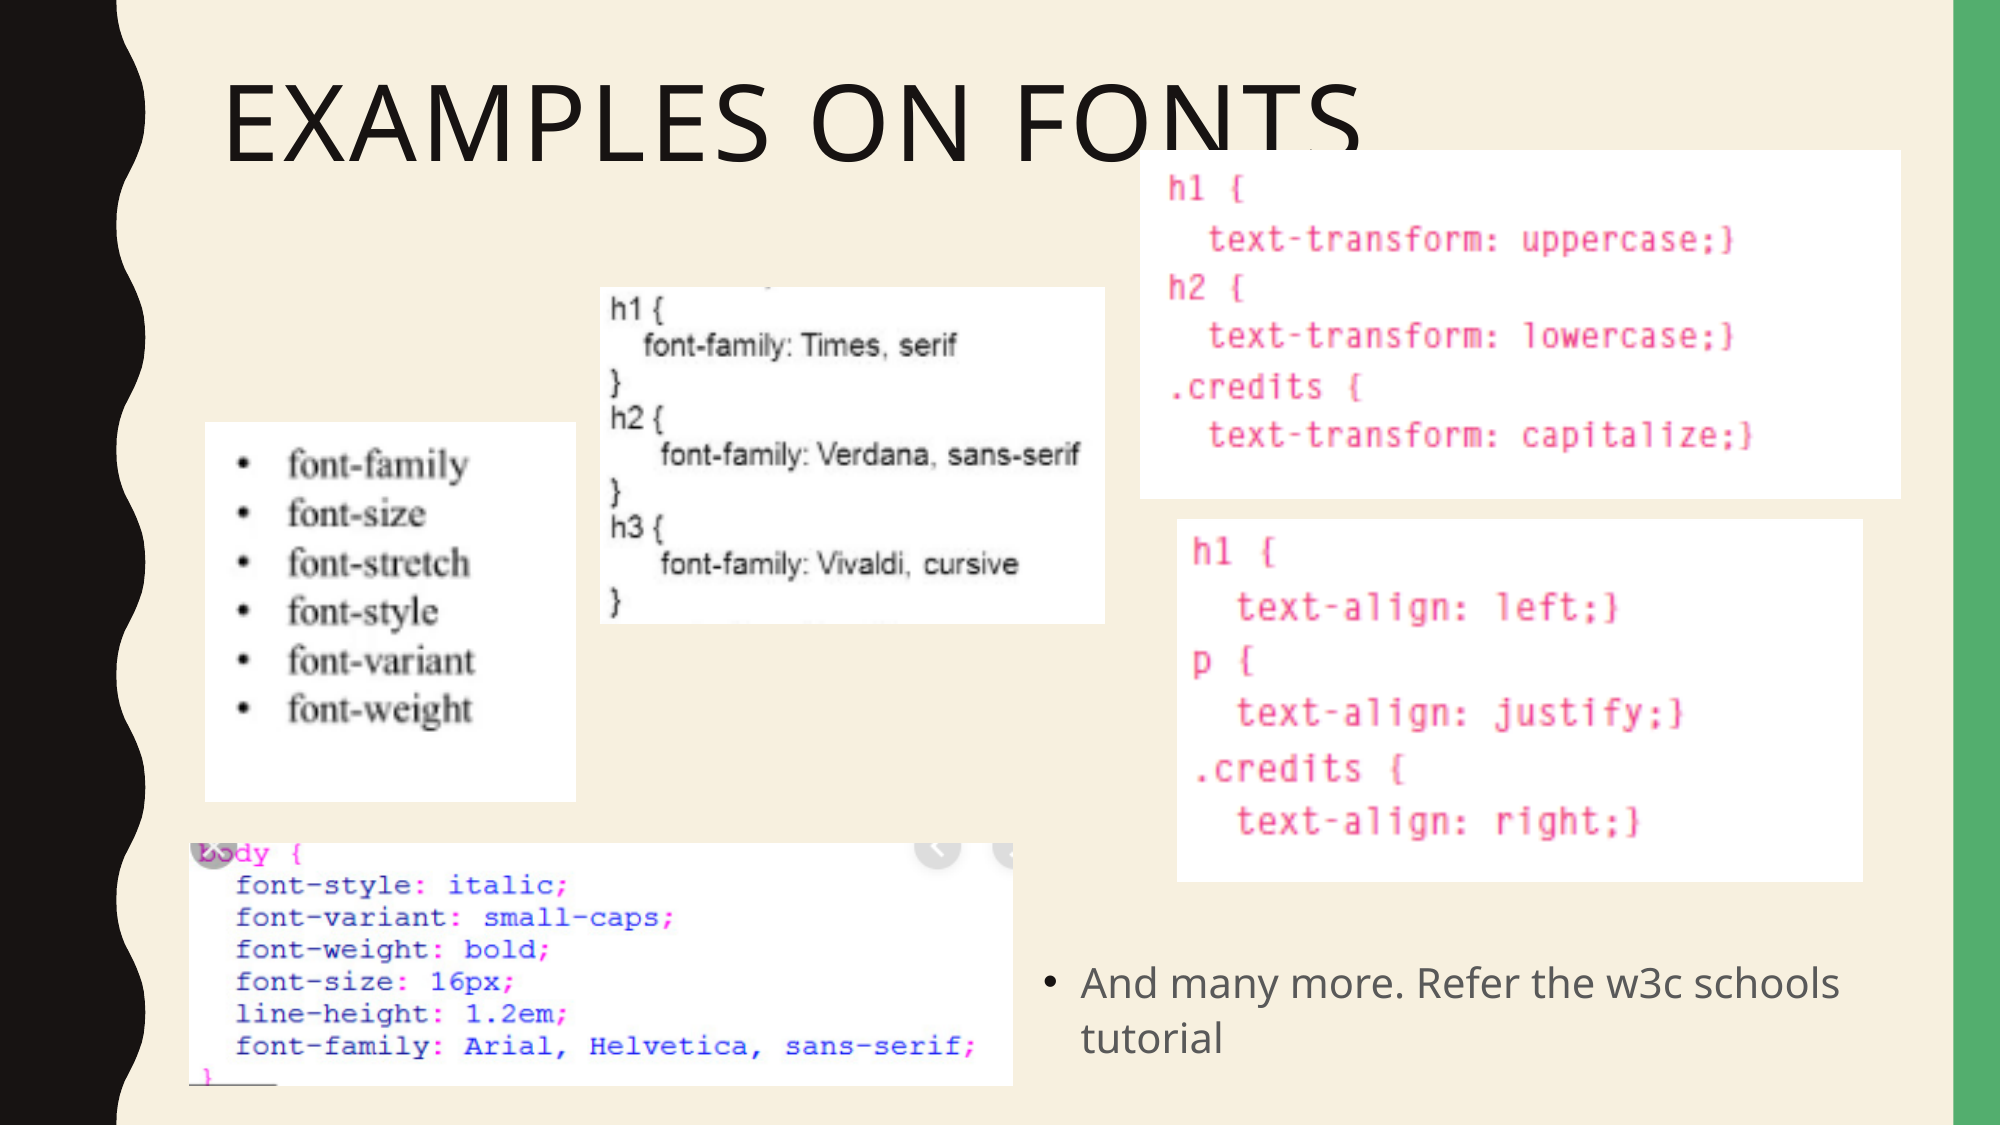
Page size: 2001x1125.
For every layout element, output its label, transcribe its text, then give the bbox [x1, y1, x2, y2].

title Examples on fonts [205, 62, 1875, 308]
picture [1140, 150, 1901, 499]
picture [600, 287, 1105, 624]
picture [1177, 519, 1863, 882]
picture [189, 843, 1013, 1086]
list And many more. Refer the w3c schools tutorial [1028, 944, 1961, 1086]
picture [205, 422, 576, 802]
